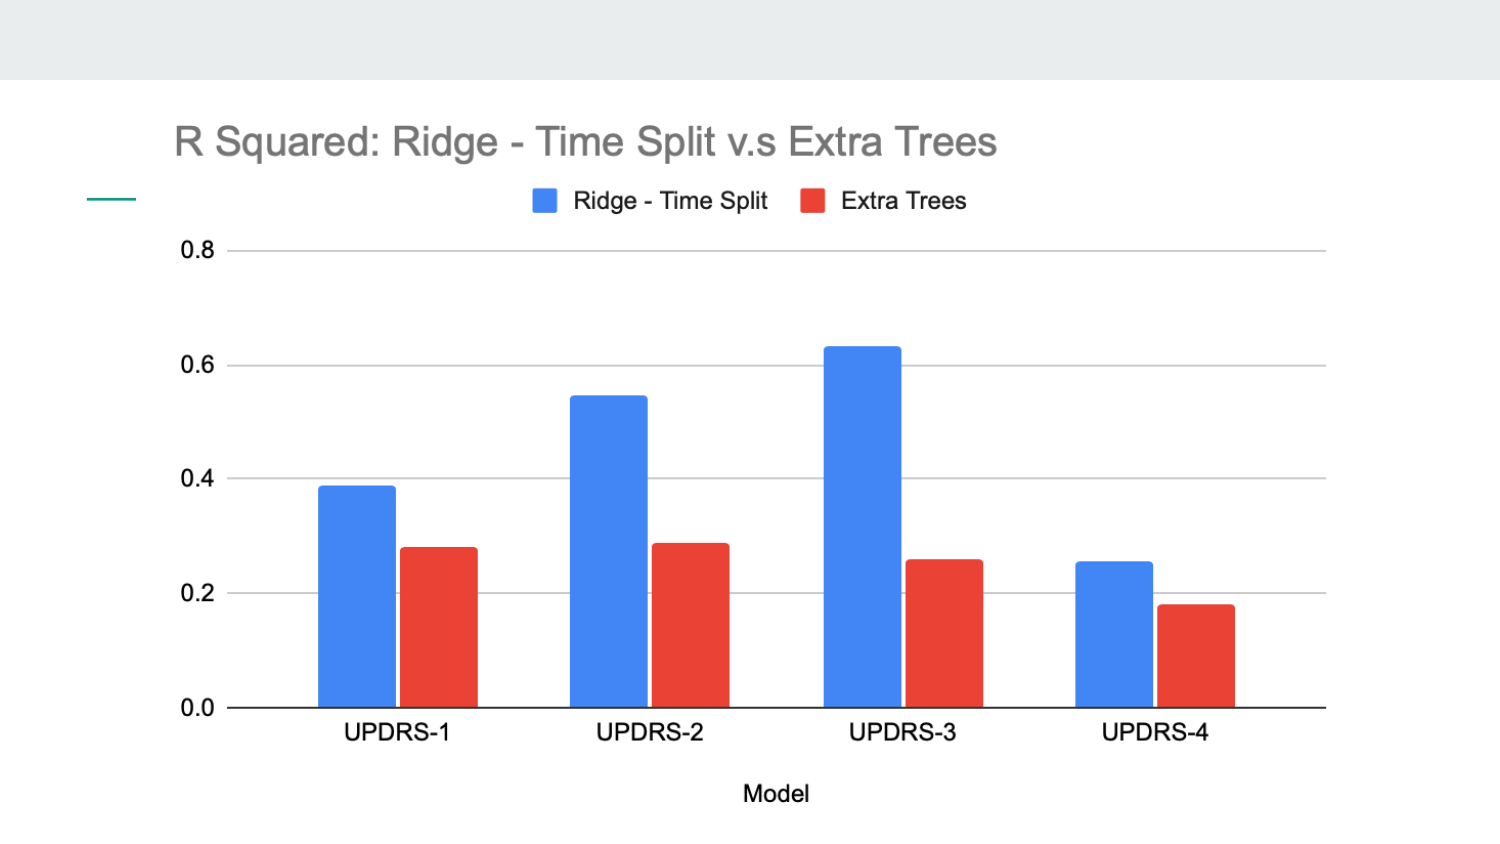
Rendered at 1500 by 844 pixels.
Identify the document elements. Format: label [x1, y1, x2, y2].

picture [136, 84, 1364, 844]
